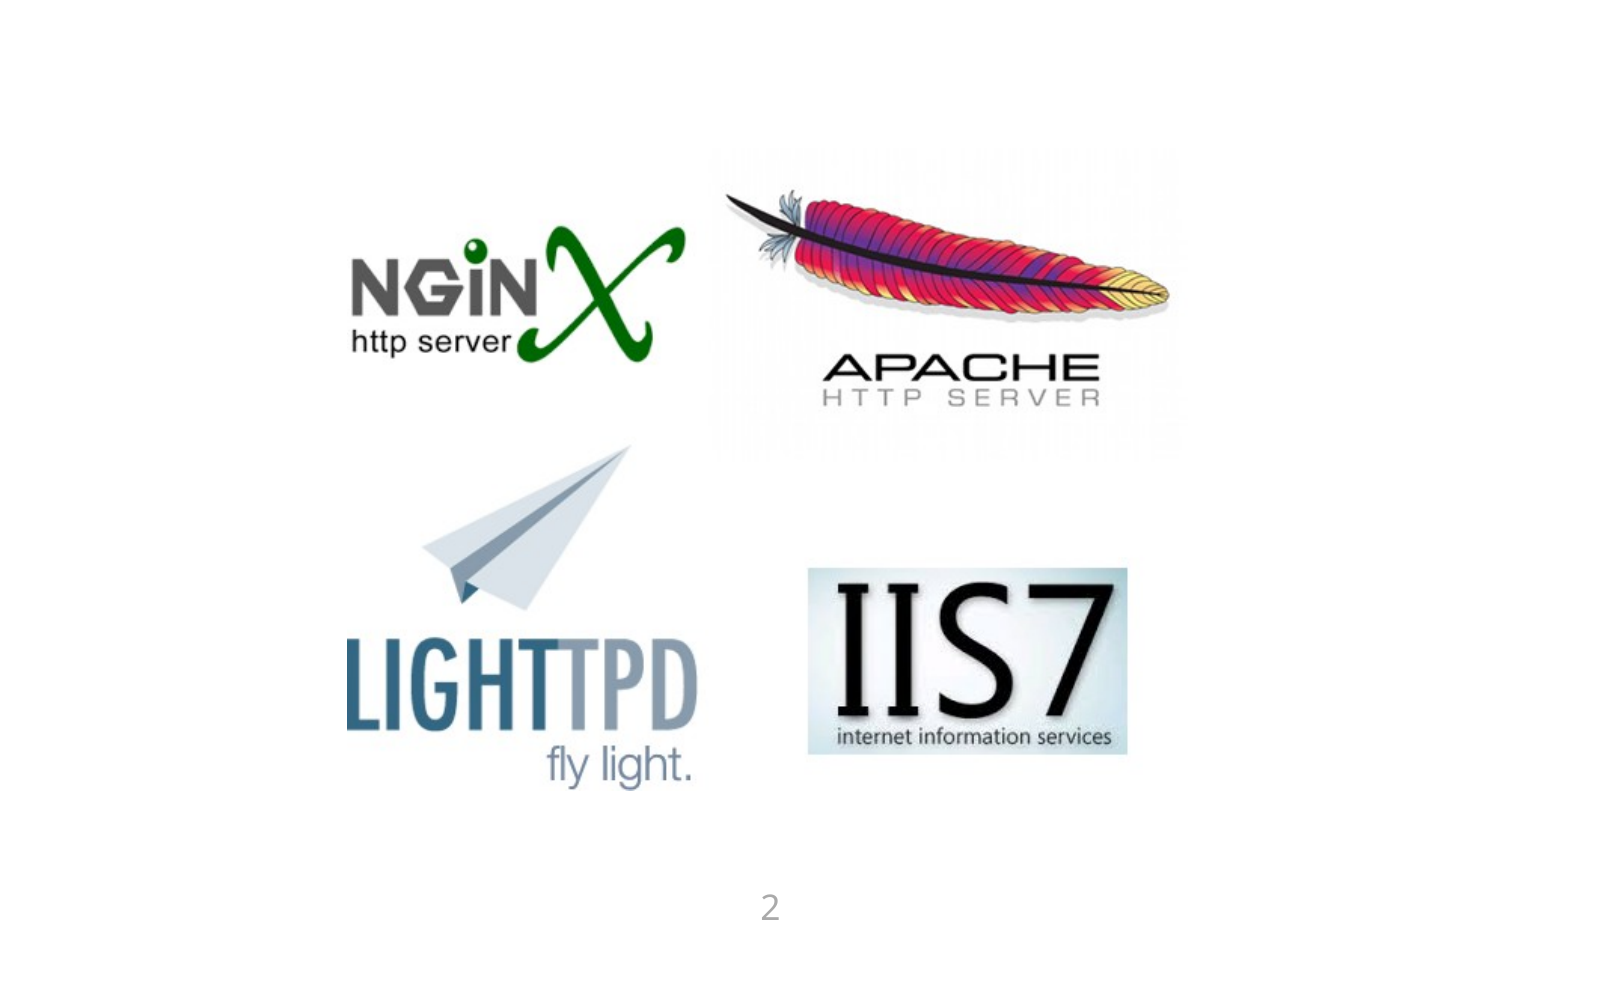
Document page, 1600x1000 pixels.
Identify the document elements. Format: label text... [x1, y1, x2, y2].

picture [346, 147, 1188, 792]
text_box 2 [754, 879, 788, 934]
